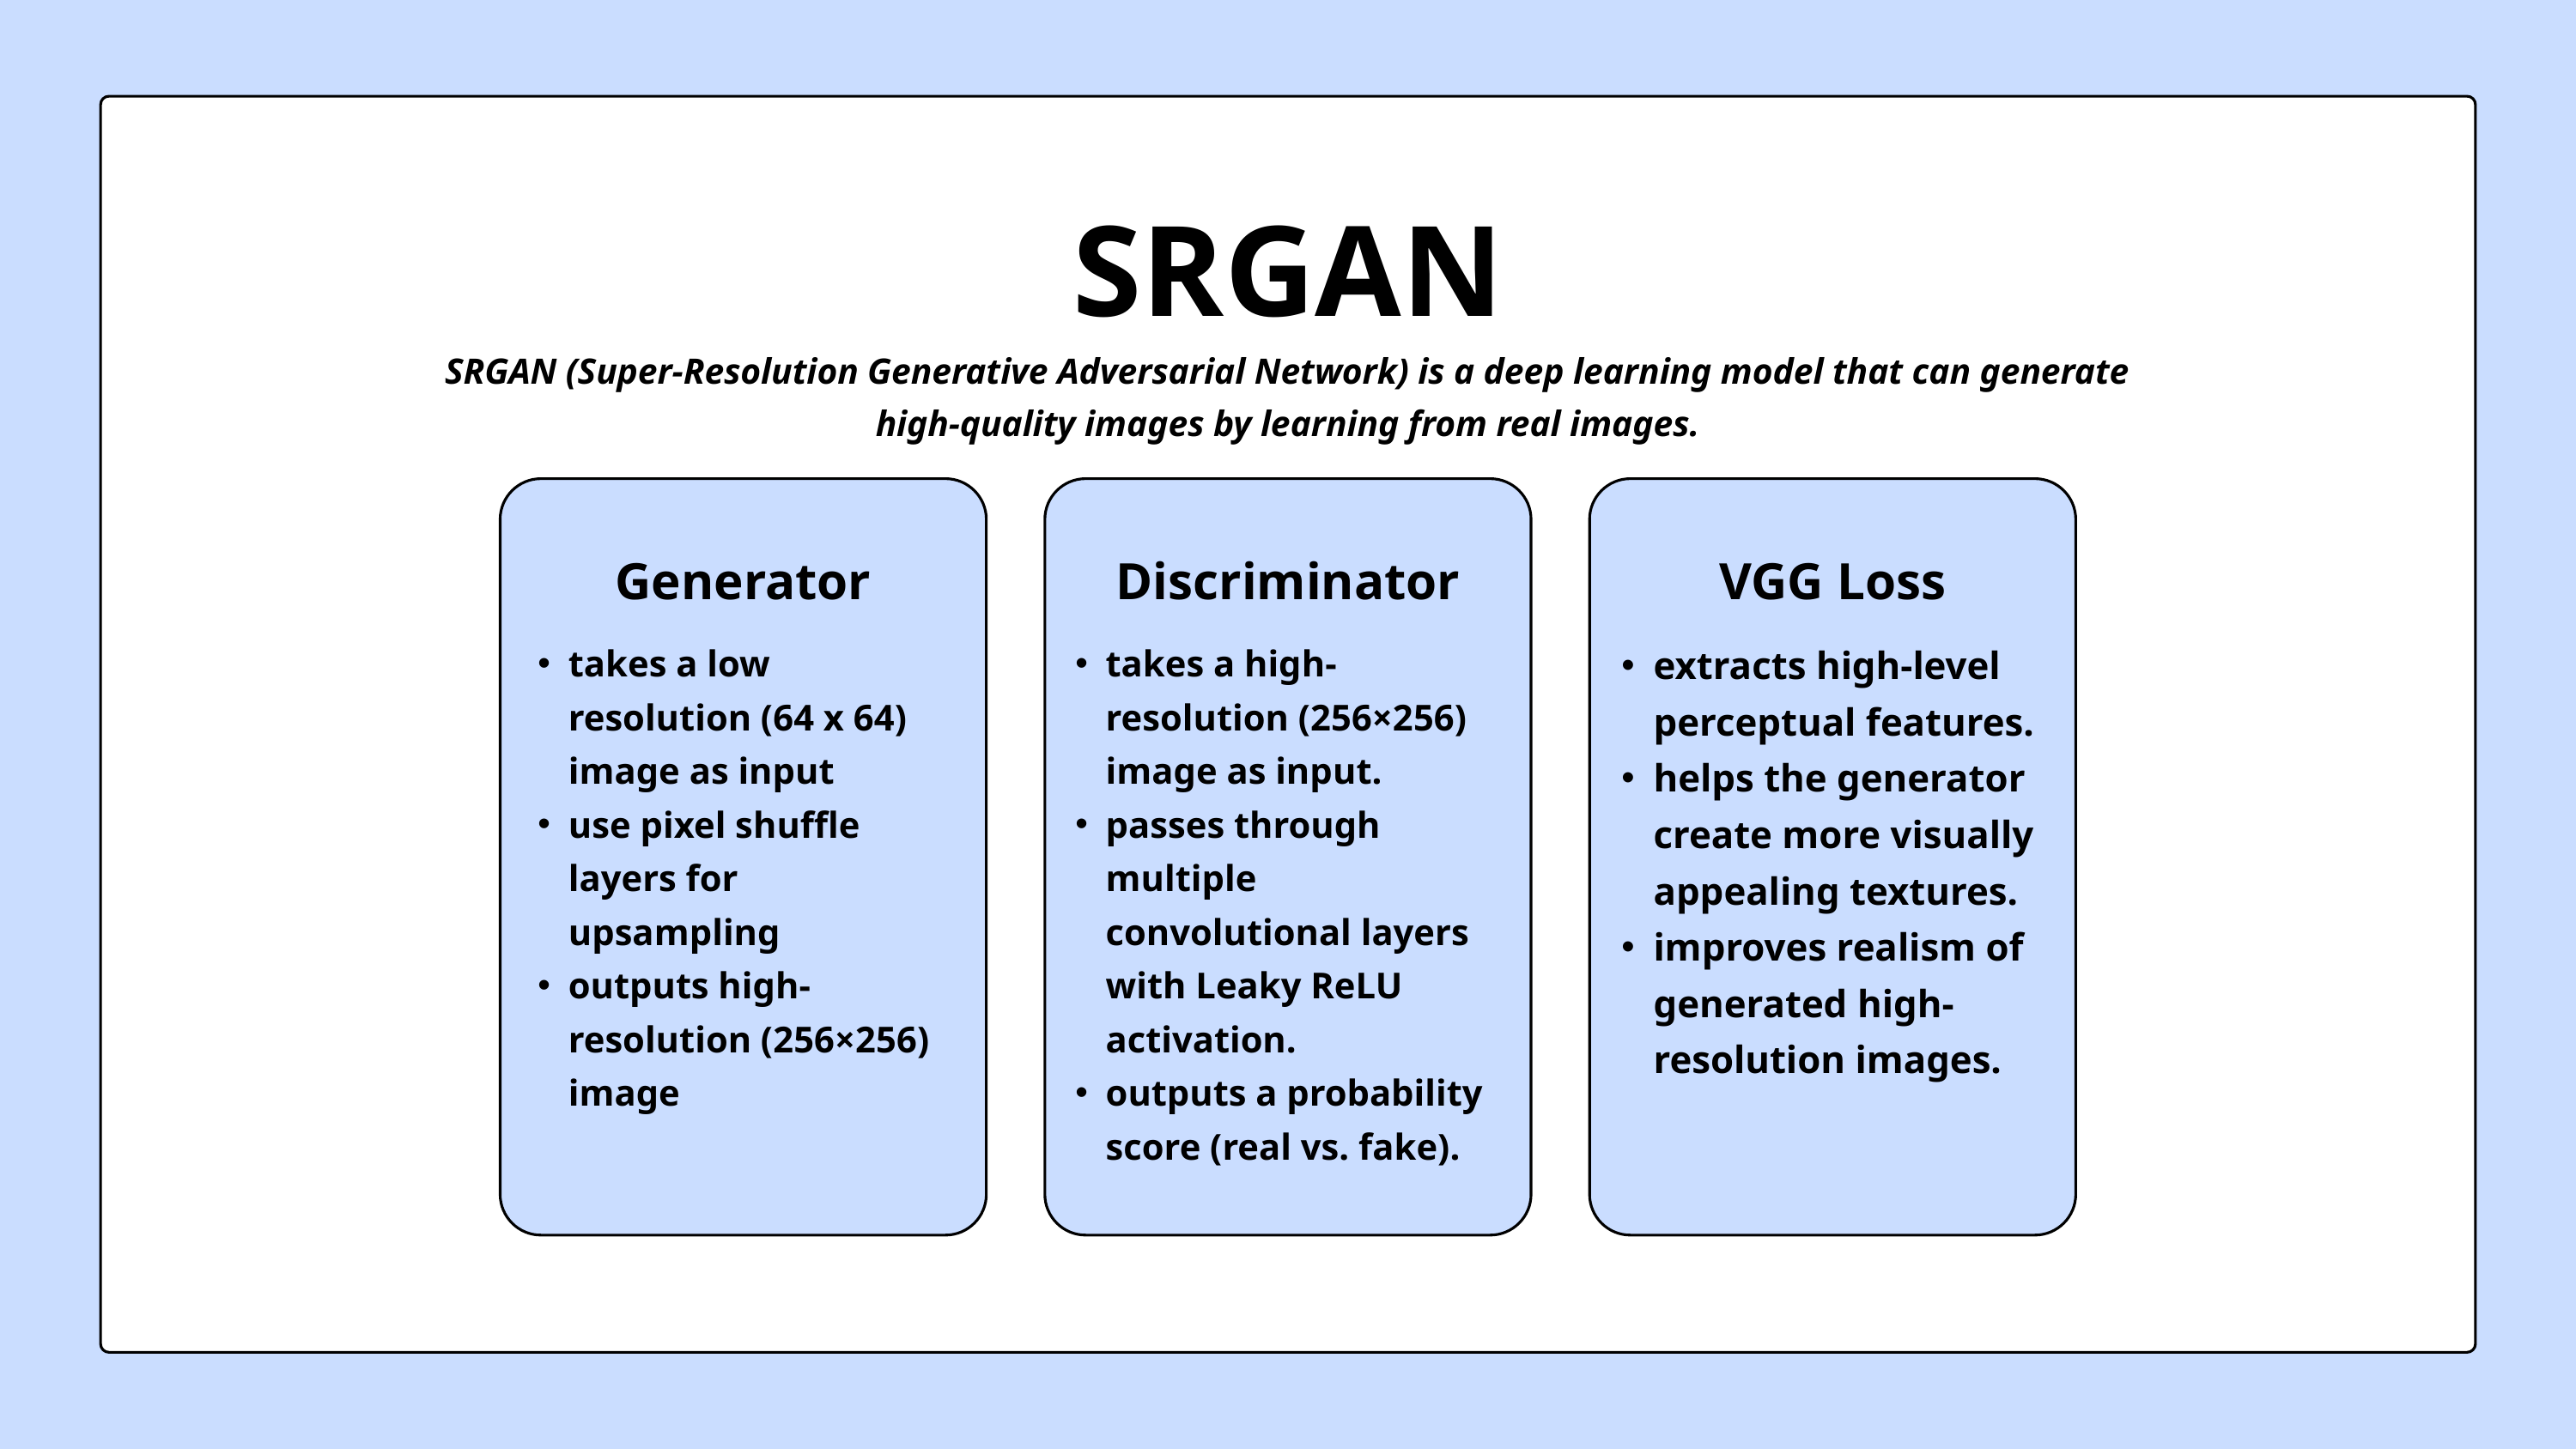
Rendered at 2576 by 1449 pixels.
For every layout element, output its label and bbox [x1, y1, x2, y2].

text_box [100, 95, 2476, 1353]
text_box [500, 478, 987, 1236]
text_box [1044, 478, 1532, 1236]
text_box [1589, 478, 2076, 1236]
